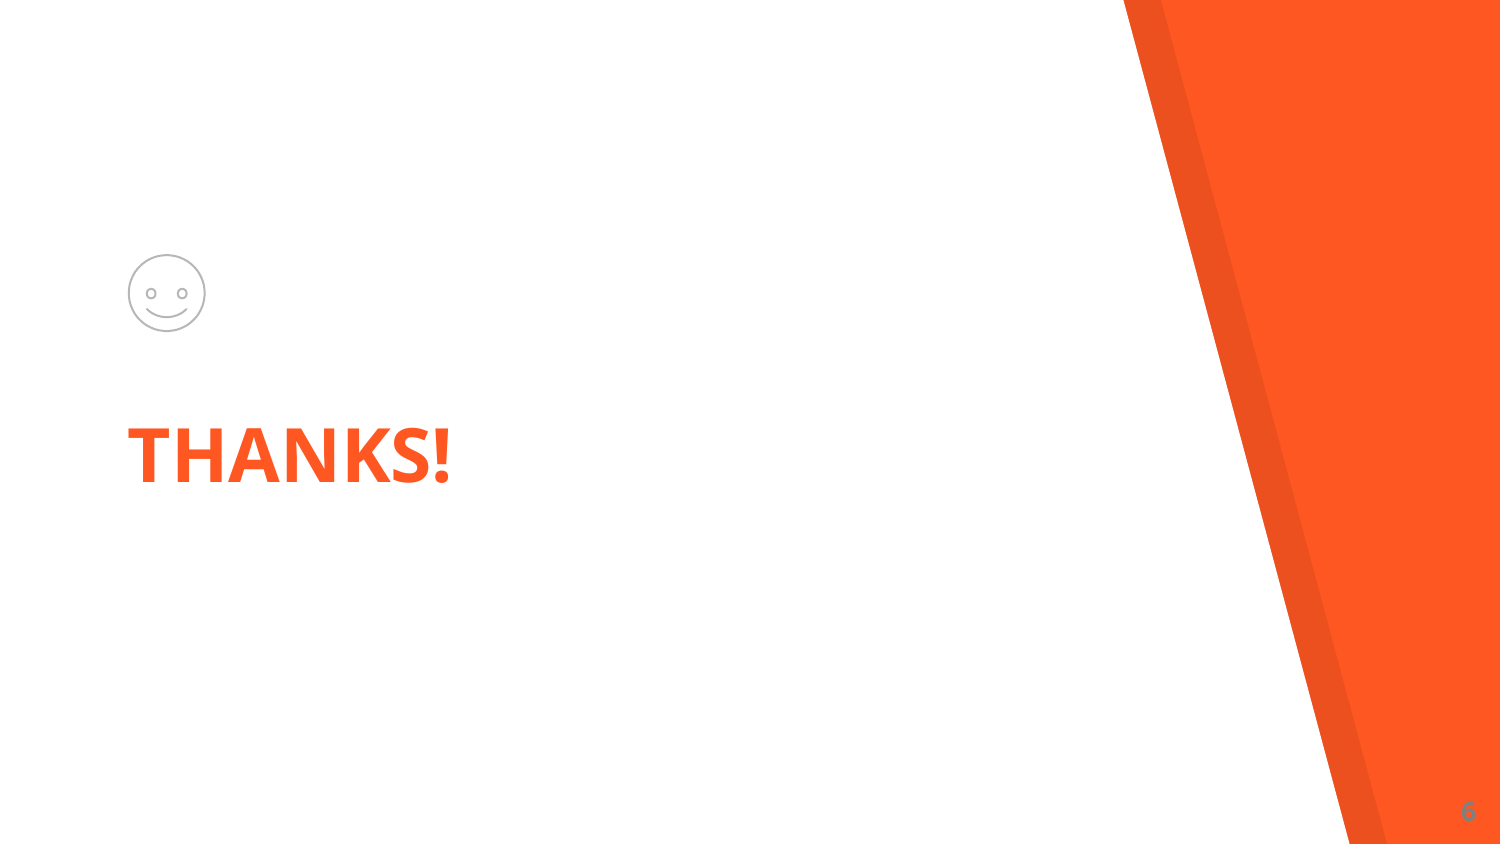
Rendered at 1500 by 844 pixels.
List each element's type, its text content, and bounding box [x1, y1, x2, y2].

title THANKS! [112, 322, 856, 513]
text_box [128, 254, 205, 332]
slide_number 6 [1401, 779, 1492, 844]
